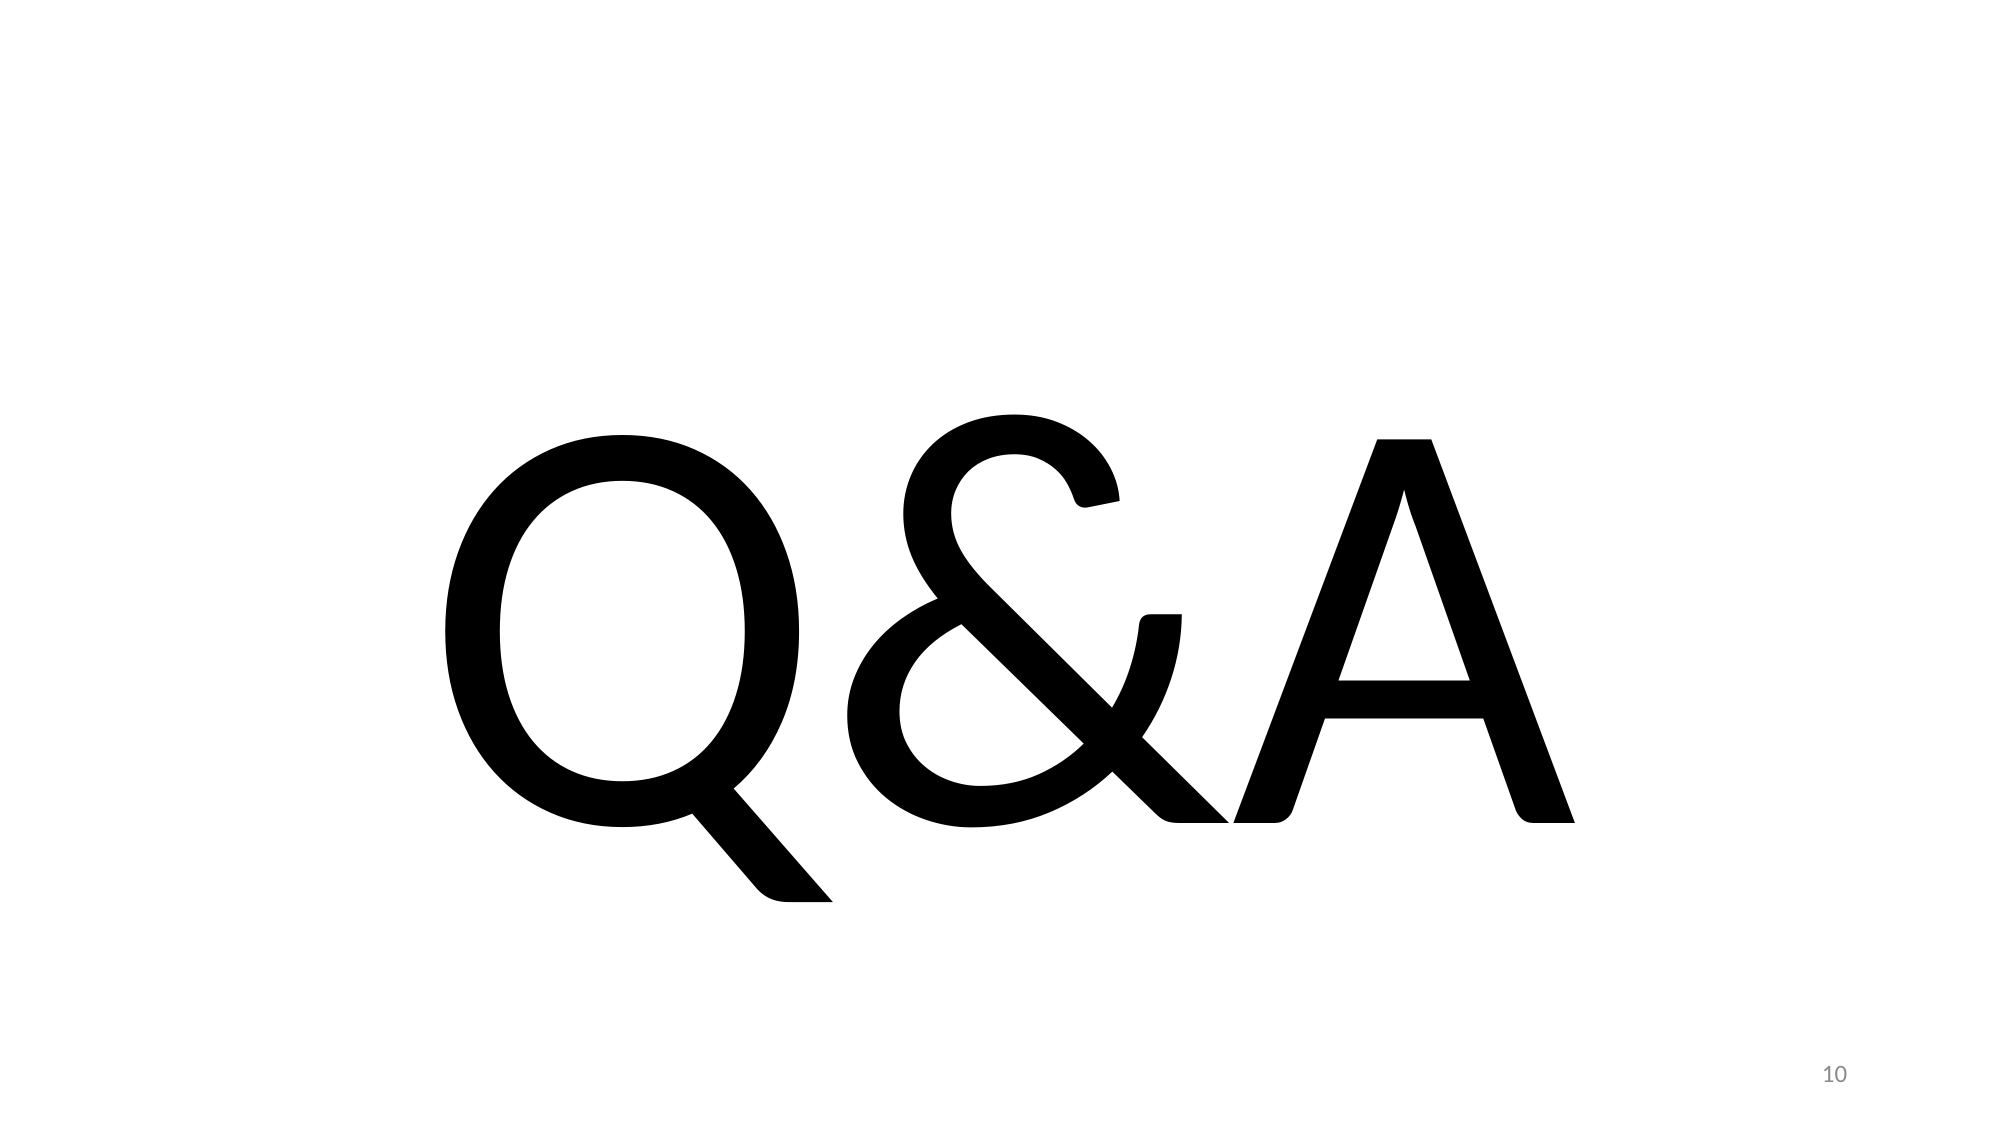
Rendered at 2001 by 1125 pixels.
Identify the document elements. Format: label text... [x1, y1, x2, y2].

list Q&A [137, 299, 1863, 1014]
slide_number 10 [1412, 1042, 1863, 1103]
